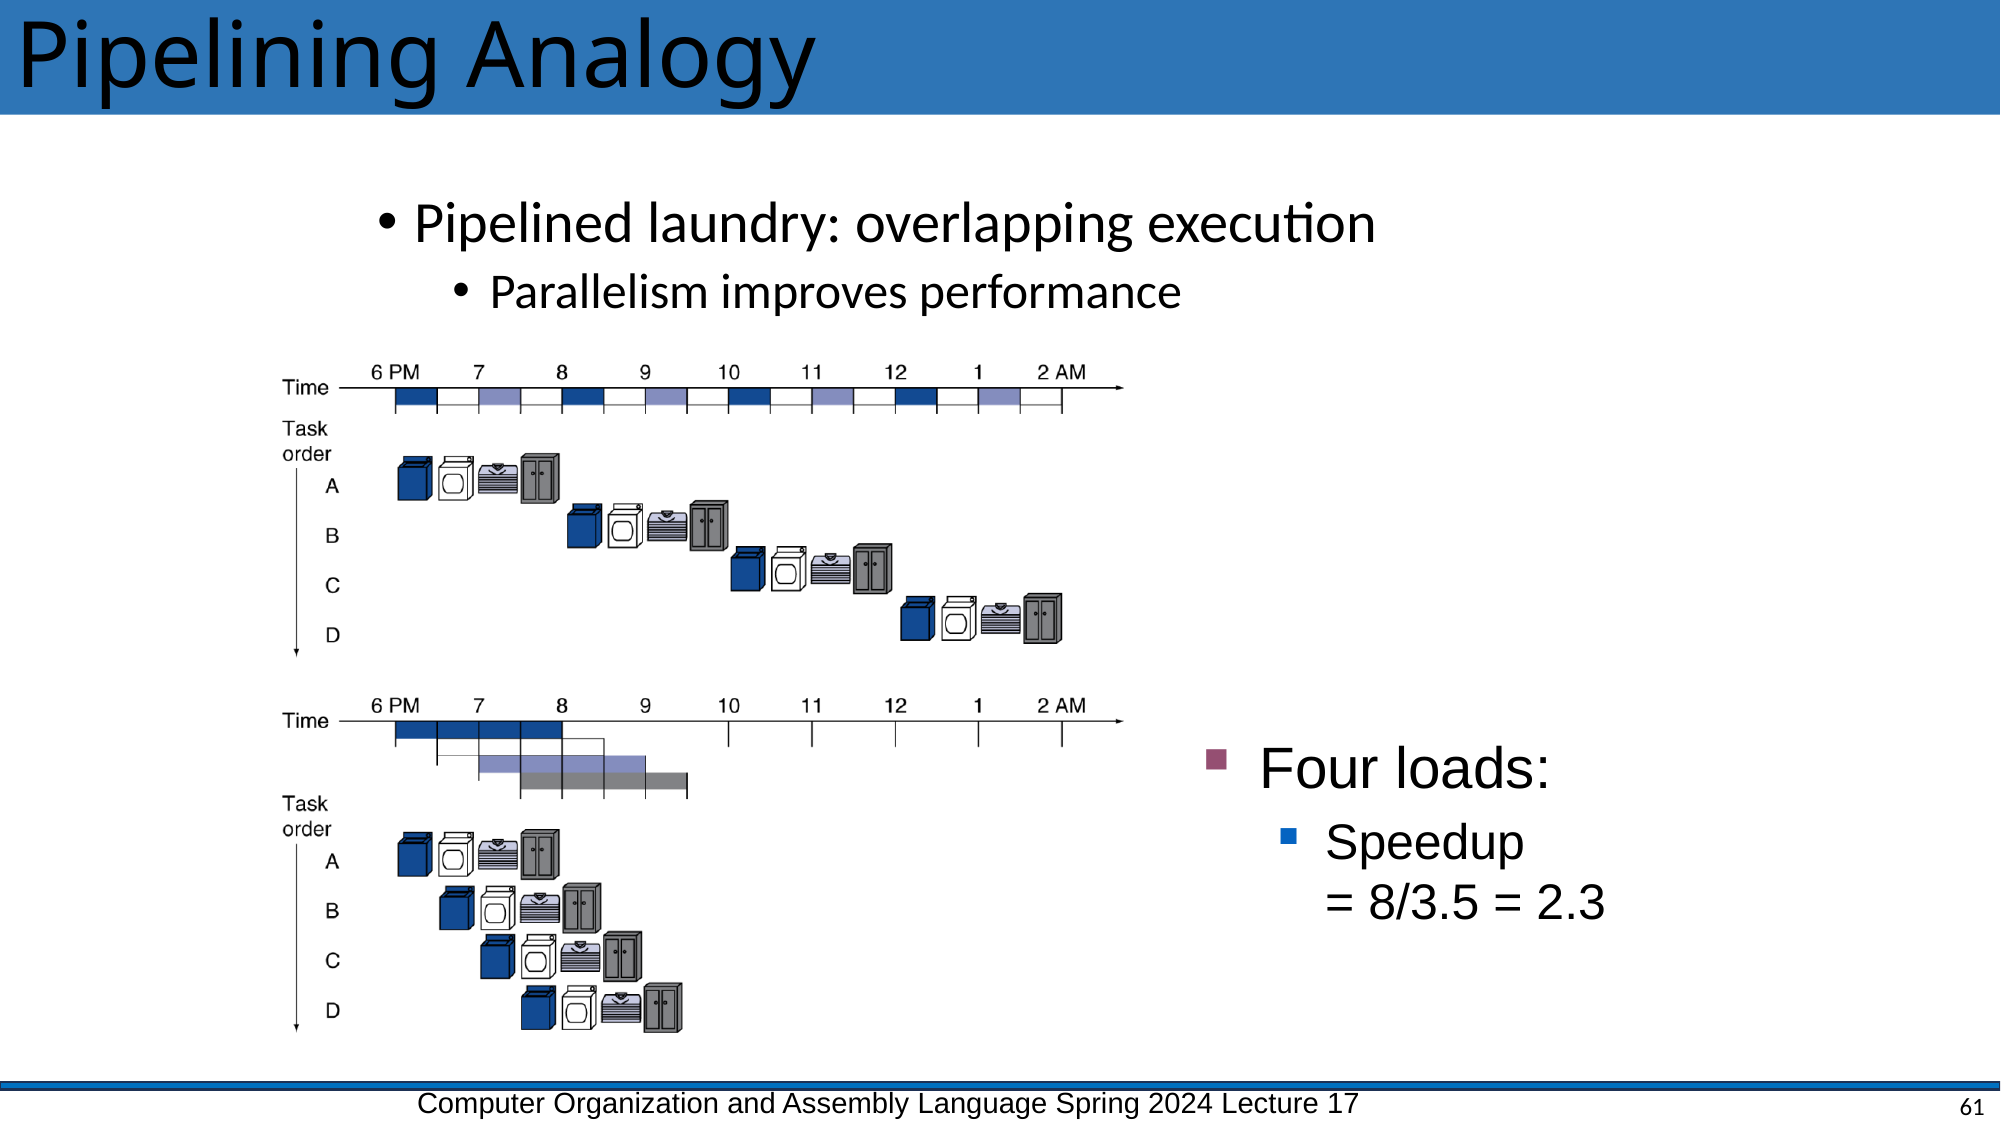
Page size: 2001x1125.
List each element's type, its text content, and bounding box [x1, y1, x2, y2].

picture [282, 361, 1124, 1033]
text_box Four loads: Speedup = 8/3.5 = 2.3 [1188, 722, 1802, 1033]
list Pipelined laundry: overlapping execution Parallelism improves performance [362, 184, 1719, 387]
slide_number 61 [1550, 1086, 2000, 1125]
footer Computer Organization and Assembly Language Spring 2024 Lecture 17 [346, 1078, 1432, 1125]
title Pipelining Analogy [0, 0, 2000, 115]
